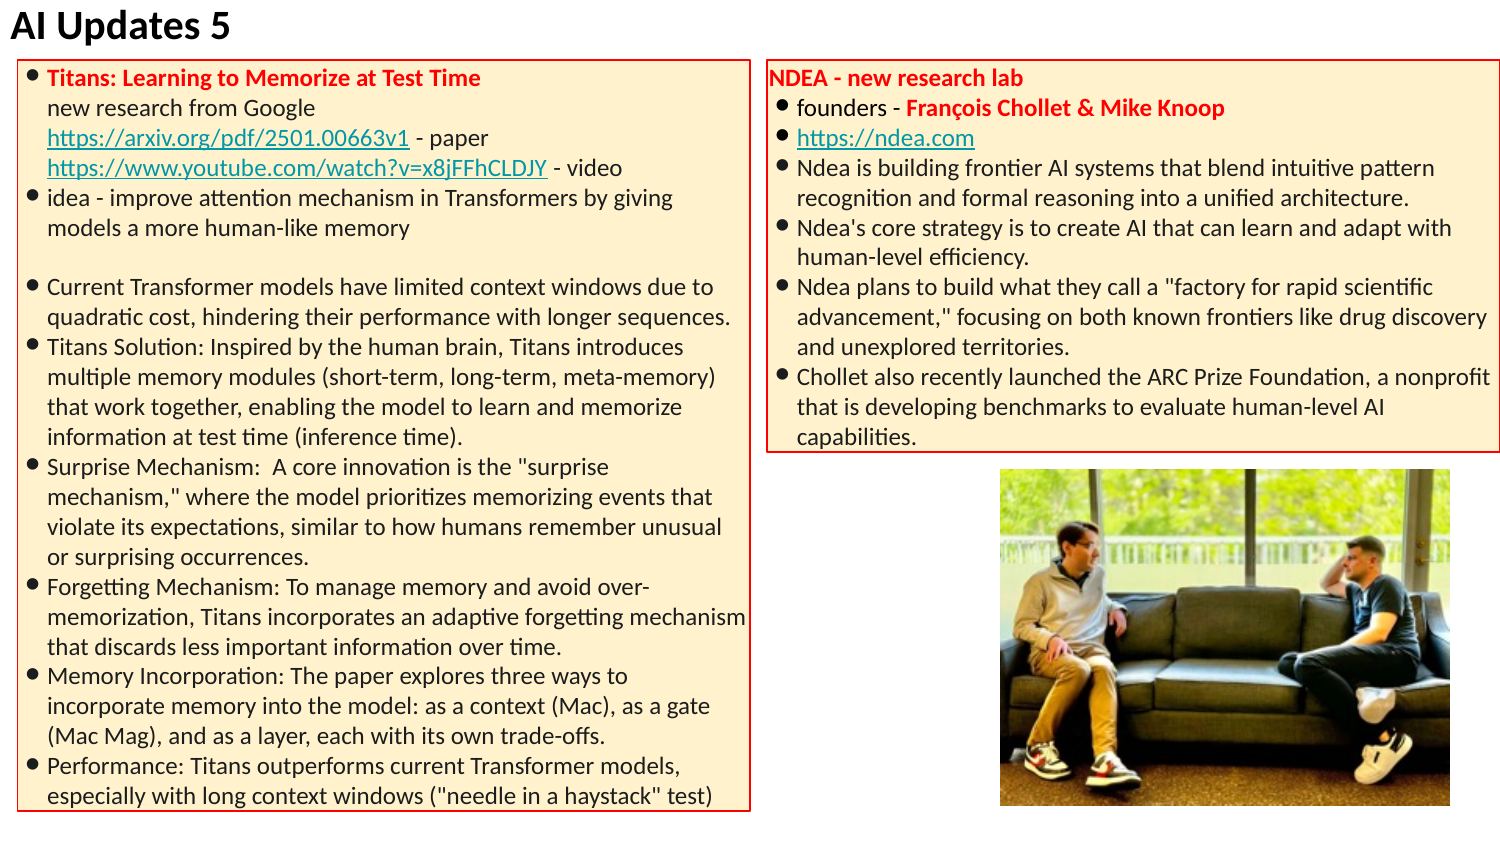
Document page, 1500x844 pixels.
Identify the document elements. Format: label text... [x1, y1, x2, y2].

text_box NDEA - new research lab founders - François Chollet & Mike Knoop https://ndea.com Ndea is building frontier AI systems that blend intuitive pattern recognition and formal reasoning into a unified architecture. Ndea's core strategy is to create AI that can learn and adapt with human-level efficiency. Ndea plans to build what they call a "factory for rapid scientific advancement," focusing on both known frontiers like drug discovery and unexplored territories. Chollet also recently launched the ARC Prize Foundation, a nonprofit that is developing benchmarks to evaluate human-level AI capabilities. [767, 59, 1500, 452]
text_box AI Updates 5 [8, 0, 742, 50]
text_box Titans: Learning to Memorize at Test Time new research from Google https://arxiv.org/pdf/2501.00663v1 - paper https://www.youtube.com/watch?v=x8jFFhCLDJY - video idea - improve attention mechanism in Transformers by giving models a more human-like memory Current Transformer models have limited context windows due to quadratic cost, hindering their performance with longer sequences. Titans Solution: Inspired by the human brain, Titans introduces multiple memory modules (short-term, long-term, meta-memory) that work together, enabling the model to learn and memorize information at test time (inference time). Surprise Mechanism: A core innovation is the "surprise mechanism," where the model prioritizes memorizing events that violate its expectations, similar to how humans remember unusual or surprising occurrences. Forgetting Mechanism: To manage memory and avoid over-memorization, Titans incorporates an adaptive forgetting mechanism that discards less important information over time. Memory Incorporation: The paper explores three ways to incorporate memory into the model: as a context (Mac), as a gate (Mac Mag), and as a layer, each with its own trade-offs. Performance: Titans outperforms current Transformer models, especially with long context windows ("needle in a haystack" test) [17, 59, 751, 812]
picture [999, 468, 1450, 807]
